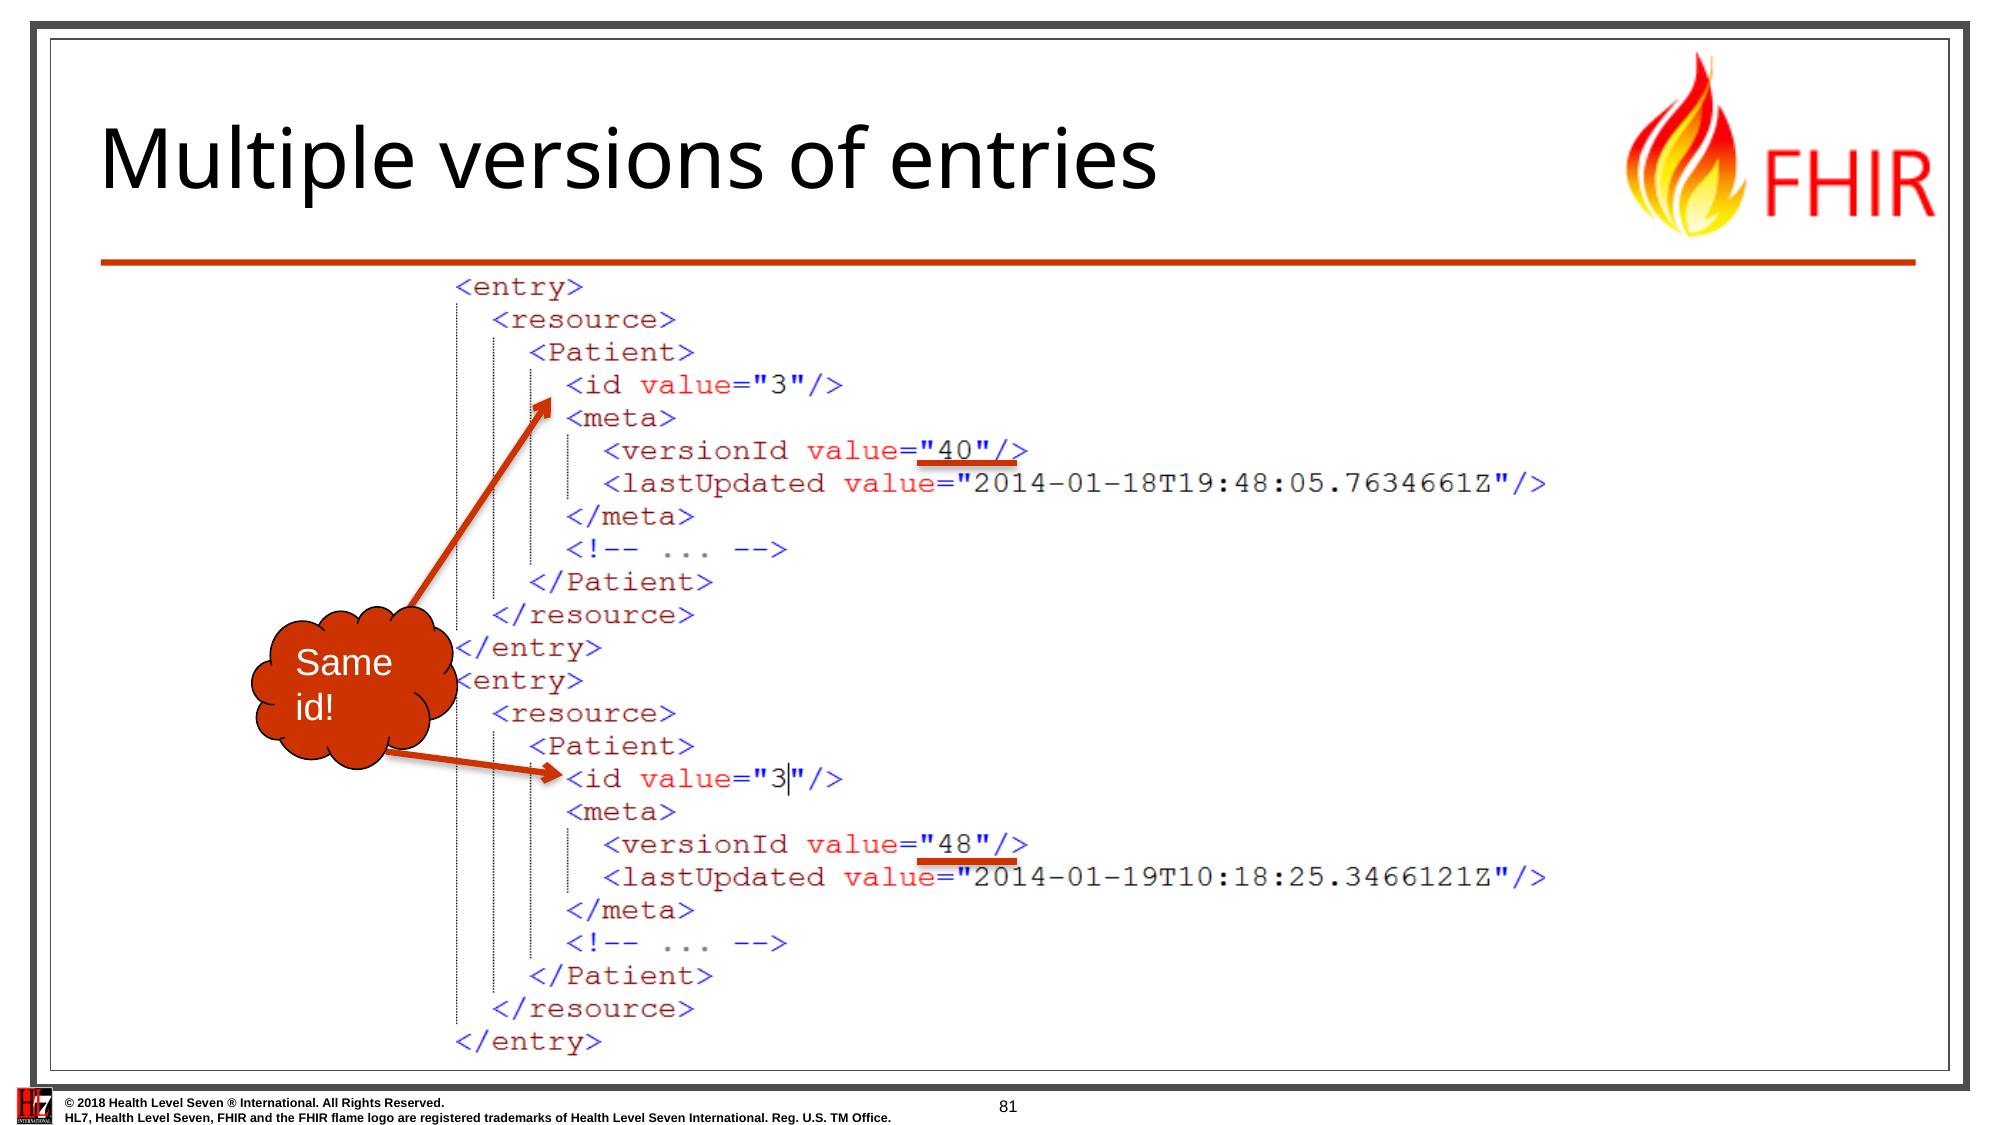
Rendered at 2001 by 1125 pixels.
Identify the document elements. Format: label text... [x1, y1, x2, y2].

picture [16, 1087, 53, 1125]
text_box Same id! [251, 606, 451, 770]
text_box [385, 751, 564, 776]
slide_number 81 [949, 1087, 1067, 1125]
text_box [385, 396, 552, 644]
picture [456, 278, 1545, 1057]
picture [1613, 41, 1948, 247]
title Multiple versions of entries [83, 77, 1614, 213]
